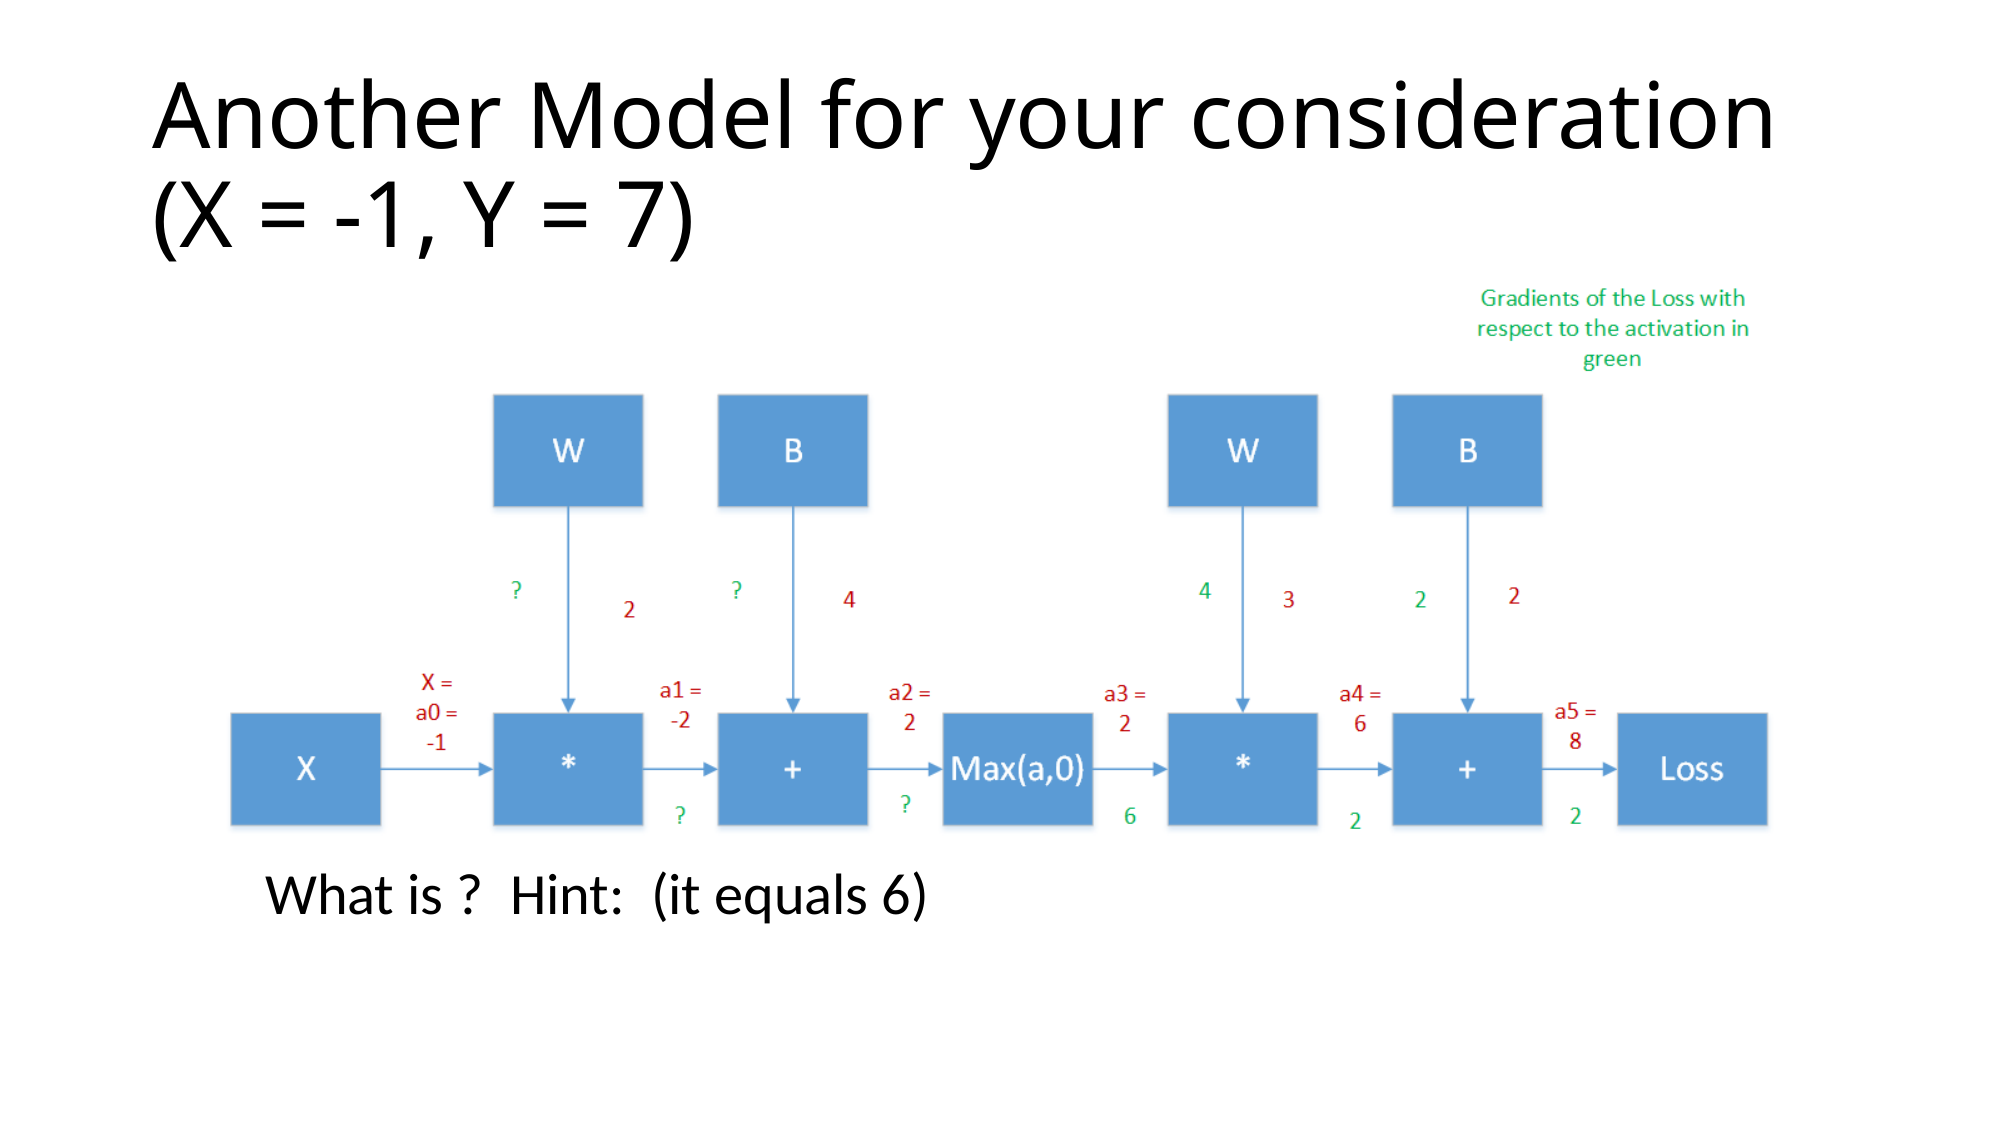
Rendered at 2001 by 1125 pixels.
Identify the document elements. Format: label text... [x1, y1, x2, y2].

title Another Model for your consideration (X = -1, Y = 7) [137, 59, 1863, 278]
picture [224, 276, 1776, 849]
